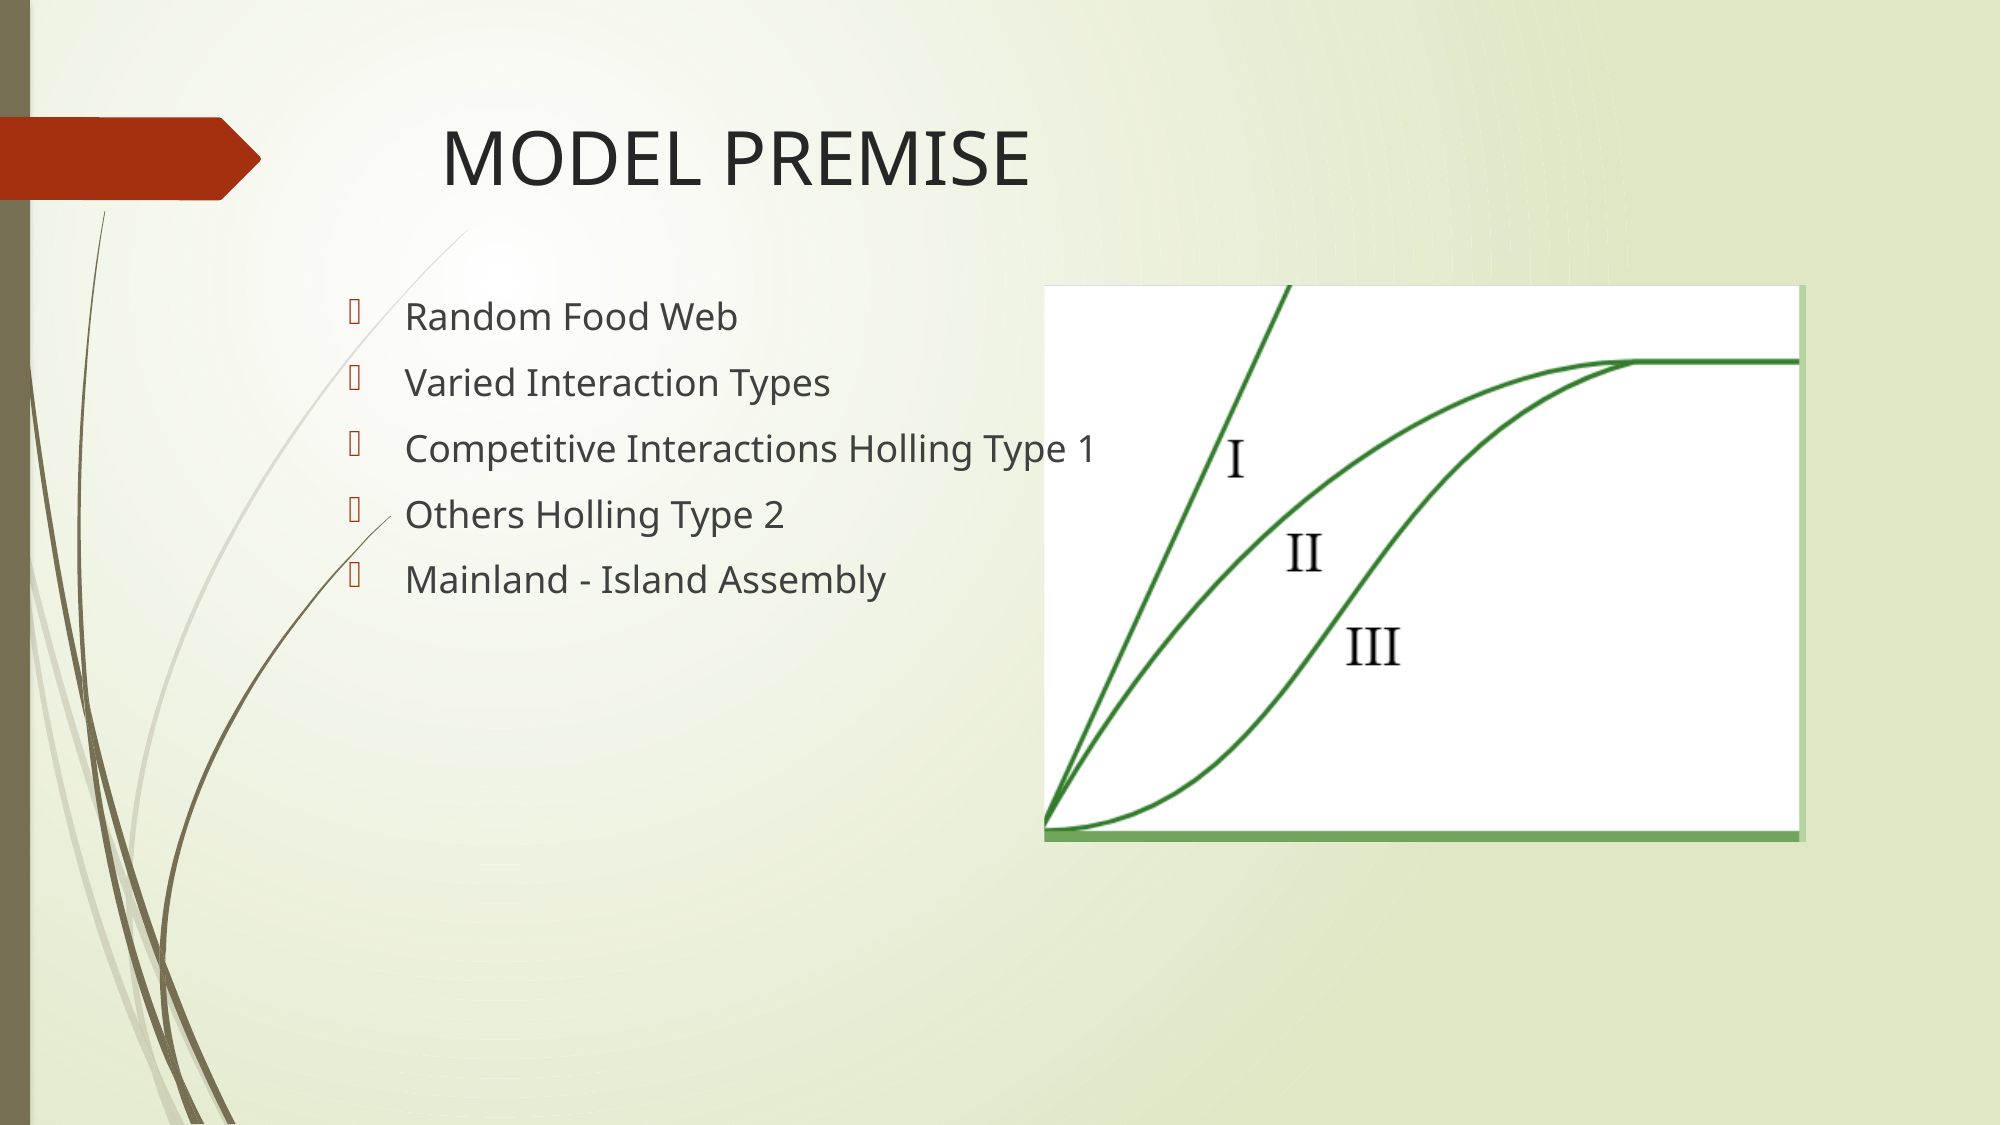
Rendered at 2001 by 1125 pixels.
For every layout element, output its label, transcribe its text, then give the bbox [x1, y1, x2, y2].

picture [1044, 285, 1806, 842]
list Random Food Web Varied Interaction Types Competitive Interactions Holling Type 1 Others Holling Type 2 Mainland - Island Assembly [333, 285, 1796, 906]
title MODEL PREMISE [425, 102, 1888, 313]
